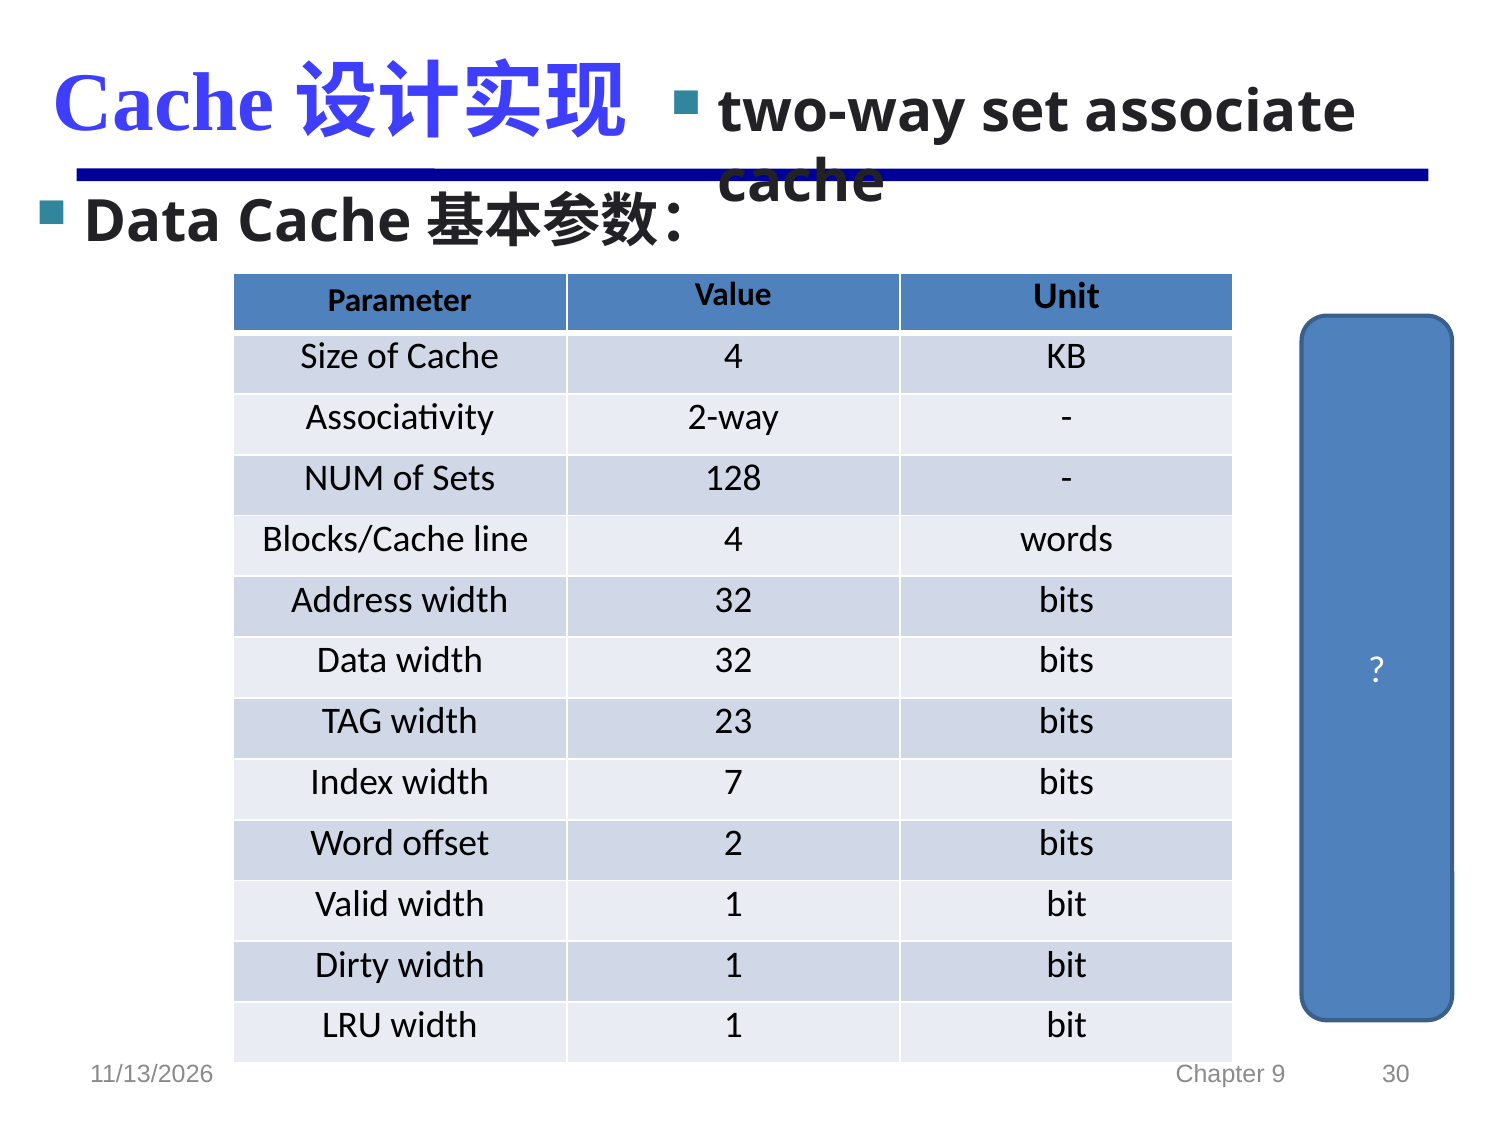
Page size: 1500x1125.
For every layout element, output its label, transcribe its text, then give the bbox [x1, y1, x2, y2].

table_cell - [901, 395, 1232, 454]
table_cell 2 [568, 821, 899, 880]
table_cell bit [901, 1003, 1232, 1062]
table_cell bits [901, 638, 1232, 697]
title Cache设计实现 [37, 19, 1329, 175]
table_cell Blocks/Cache line [234, 516, 566, 575]
table_header Unit [901, 274, 1232, 330]
text_box two-way set associate cache [580, 65, 1473, 297]
table_cell bits [901, 760, 1232, 819]
table_cell 1 [568, 942, 899, 1001]
table_cell TAG width [234, 699, 566, 758]
table_cell 32 [568, 638, 899, 697]
table_cell KB [901, 336, 1232, 393]
table_header Value [568, 274, 899, 330]
table_cell 4 [568, 516, 899, 575]
text_box Data Cache基本参数： [0, 175, 1098, 261]
table_cell Dirty width [234, 942, 566, 1001]
table_cell 7 [568, 760, 899, 819]
table_cell Valid width [234, 881, 566, 940]
table_cell bits [901, 699, 1232, 758]
slide_number 30 [1328, 1042, 1425, 1103]
table_cell Size of Cache [234, 336, 566, 393]
table_cell Address width [234, 577, 566, 636]
table_cell 1 [568, 881, 899, 940]
table_cell bits [901, 821, 1232, 880]
table_cell bits [901, 577, 1232, 636]
table_cell LRU width [234, 1003, 566, 1062]
table_cell 23 [568, 699, 899, 758]
table_cell bit [901, 942, 1232, 1001]
table_cell Word offset [234, 821, 566, 880]
table_cell 128 [568, 456, 899, 515]
table_cell 2-way [568, 395, 899, 454]
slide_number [75, 1042, 425, 1103]
table_cell 1 [568, 1003, 899, 1062]
table_cell Data width [234, 638, 566, 697]
table_cell 4 [568, 336, 899, 393]
table_cell - [901, 456, 1232, 515]
footer Chapter 9 [1129, 1042, 1328, 1103]
table_cell bit [901, 881, 1232, 940]
table_cell 32 [568, 577, 899, 636]
table_cell words [901, 516, 1232, 575]
table_cell Index width [234, 760, 566, 819]
table_cell NUM of Sets [234, 456, 566, 515]
table_header Parameter [234, 274, 566, 330]
table_cell Associativity [234, 395, 566, 454]
text_box ? [1299, 313, 1455, 1023]
